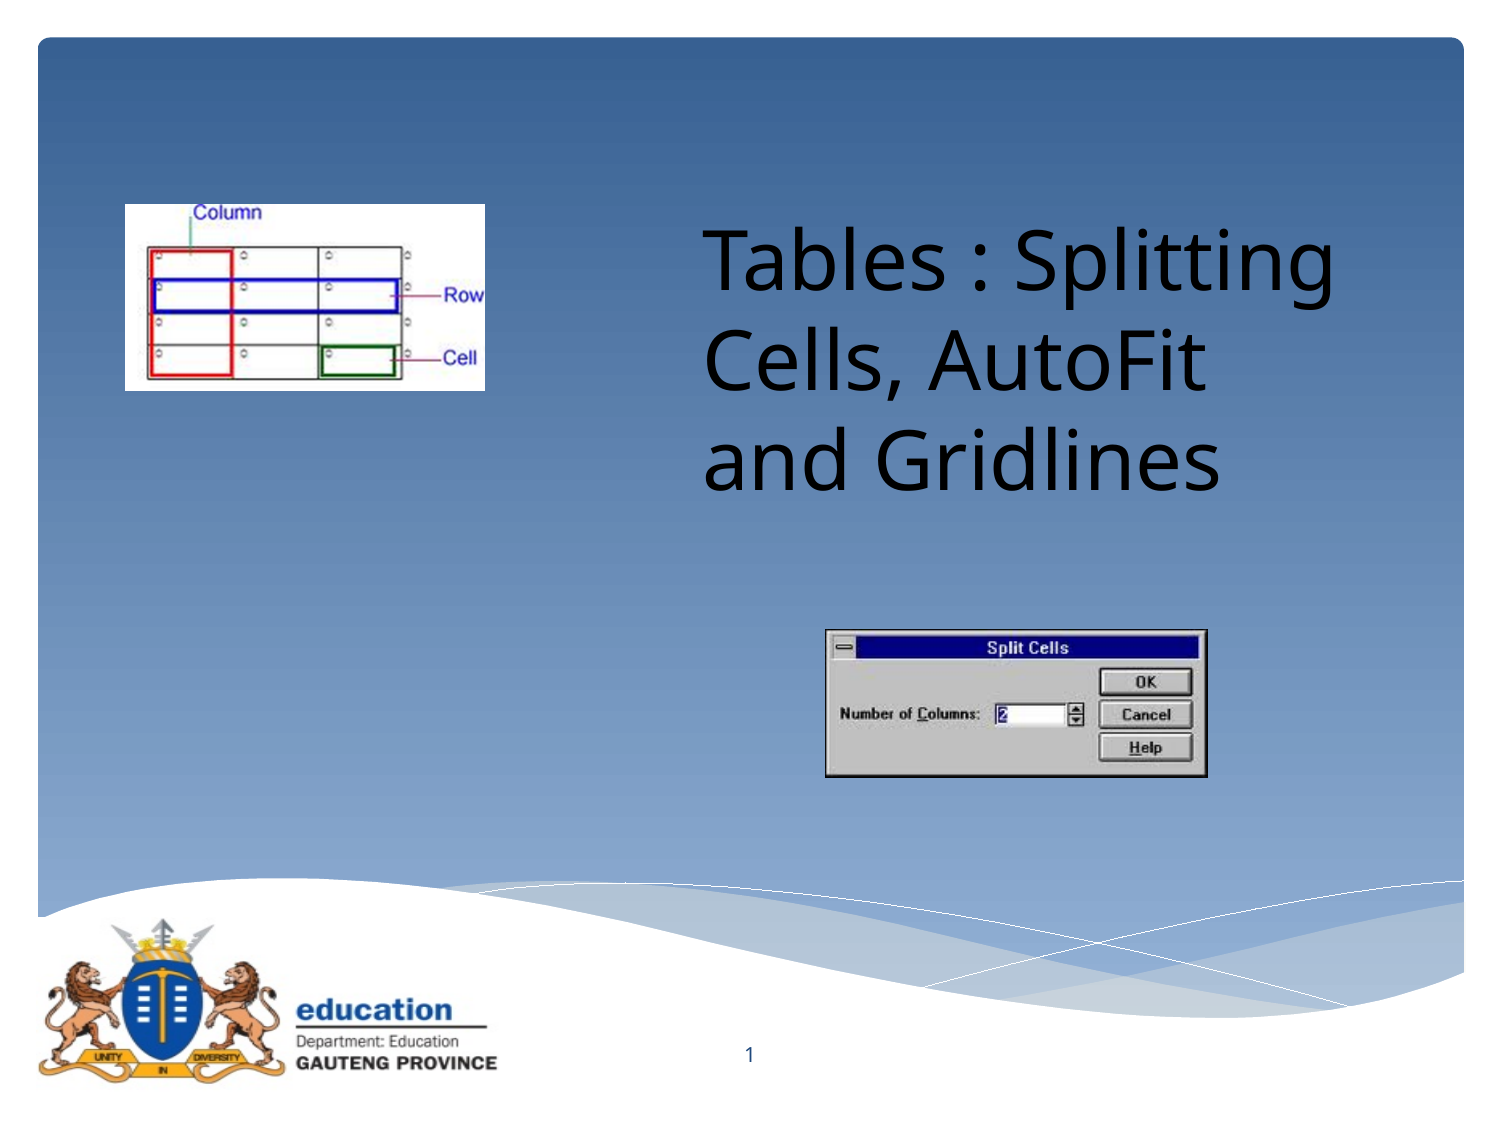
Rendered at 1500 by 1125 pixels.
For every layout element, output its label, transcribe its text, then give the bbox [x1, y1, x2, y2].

slide_number 1 [654, 1025, 846, 1086]
text_box Tables : Splitting Cells, AutoFit and Gridlines [687, 200, 1363, 515]
picture [36, 917, 513, 1097]
picture [824, 628, 1208, 778]
picture [124, 204, 485, 391]
